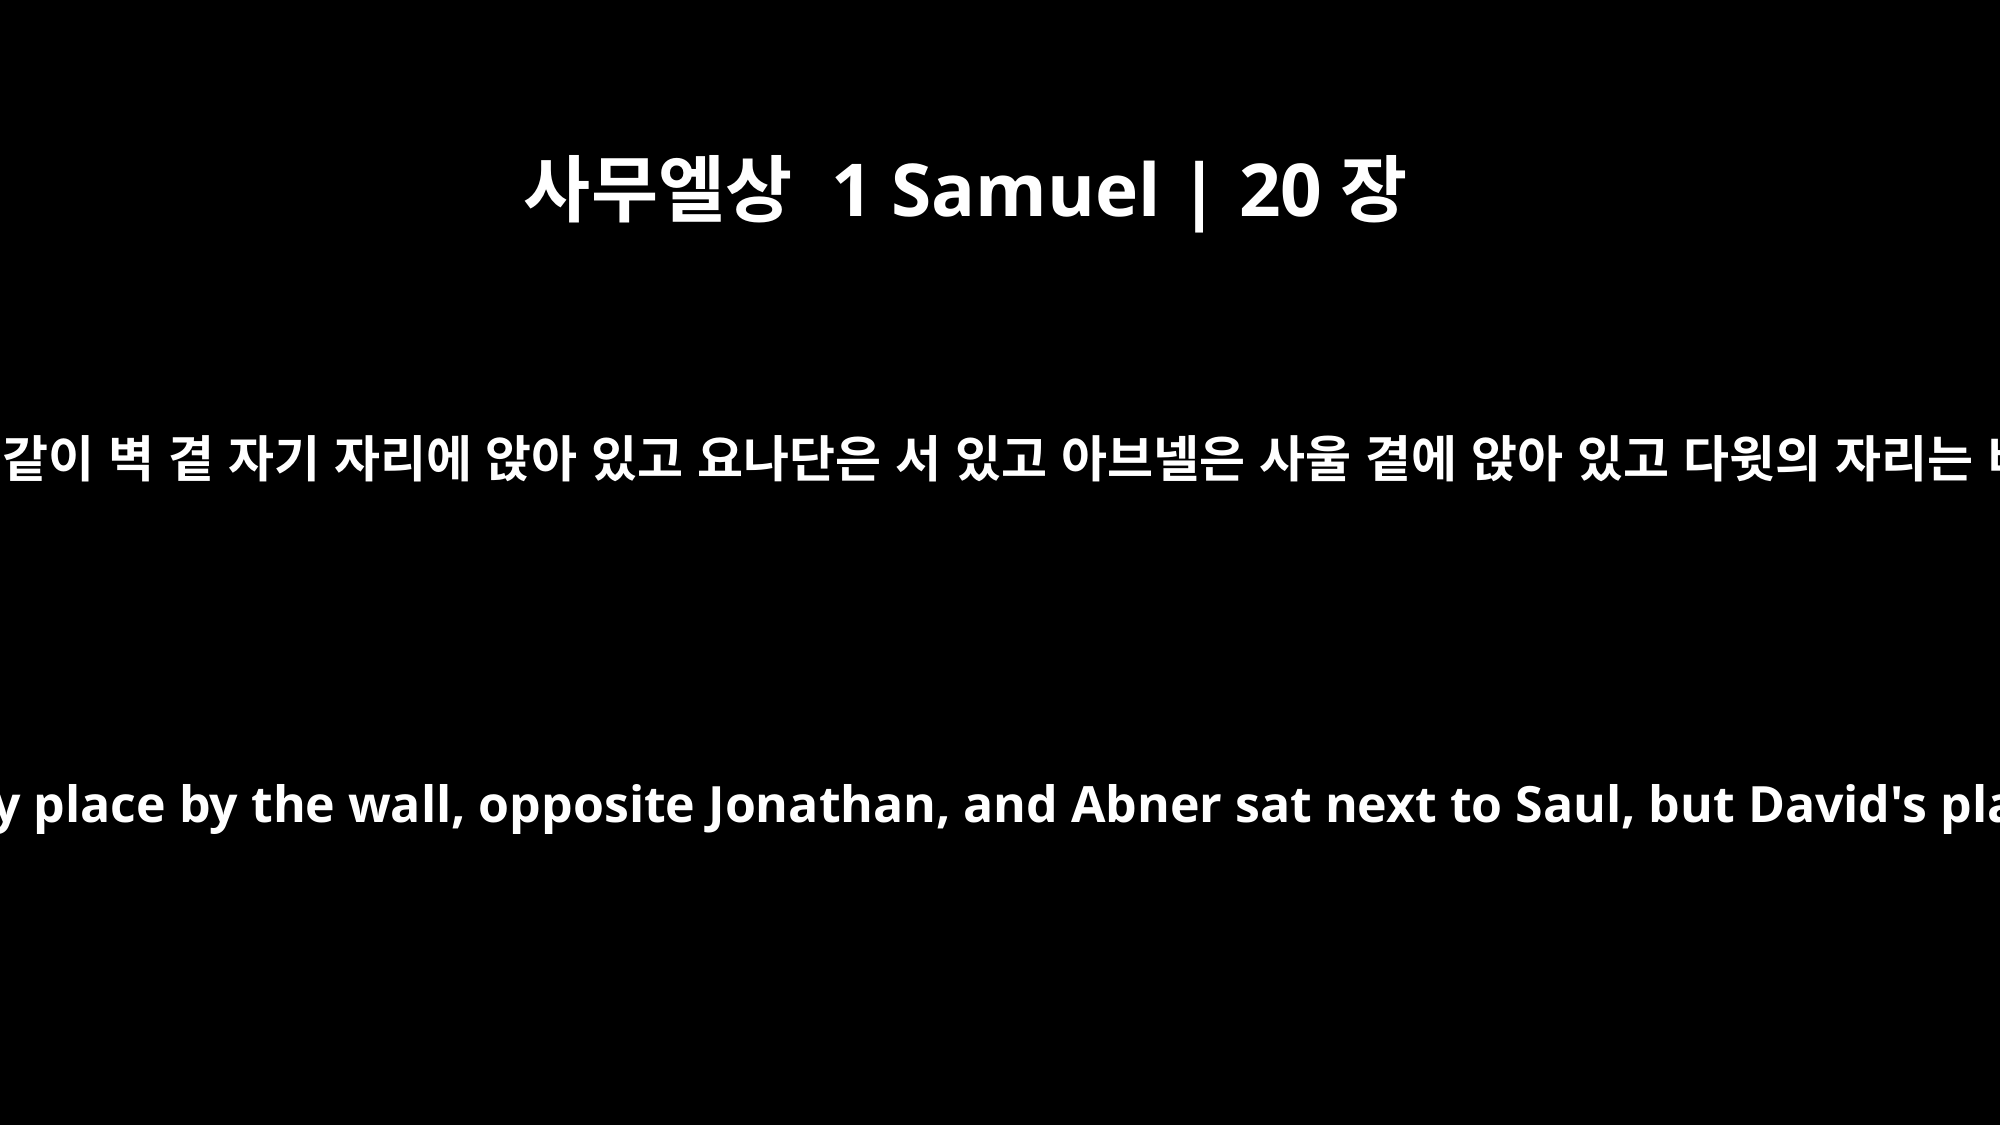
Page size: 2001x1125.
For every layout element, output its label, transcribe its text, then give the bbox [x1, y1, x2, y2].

text_box 사무엘상 1 Samuel | 20장 [509, 136, 1423, 239]
text_box 25 왕은 평시와 같이 벽 곁 자기 자리에 앉아 있고 요나단은 서 있고 아브넬은 사울 곁에 앉아 있고 다윗의 자리는 비었더라 [0, 359, 2000, 495]
text_box He sat in his customary place by the wall, opposite Jonathan, and Abner sat next to Saul, but David's place was empty. [0, 764, 2000, 840]
